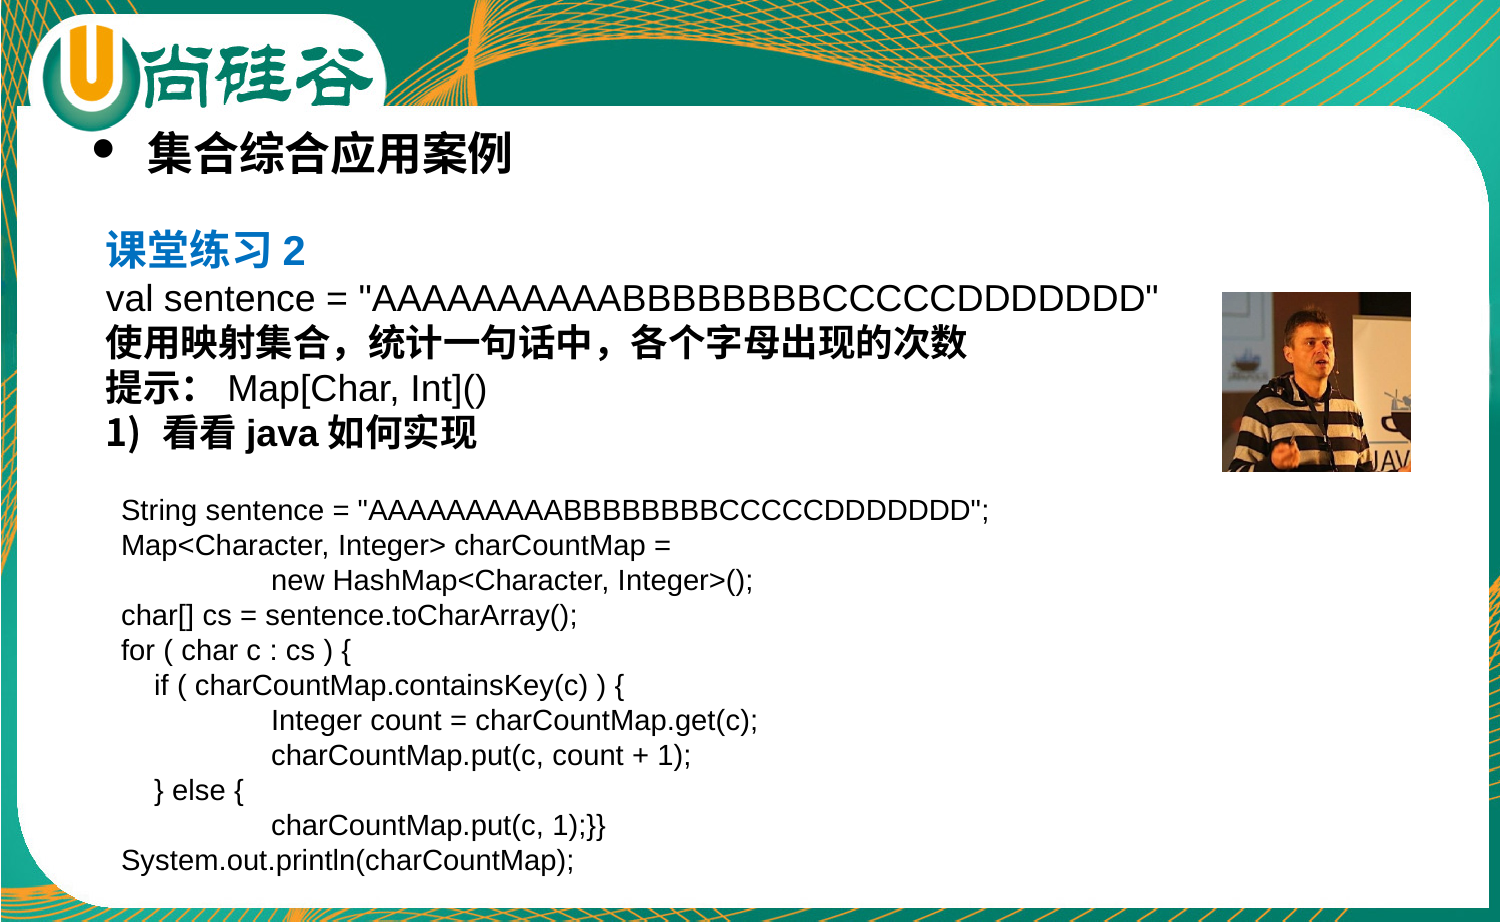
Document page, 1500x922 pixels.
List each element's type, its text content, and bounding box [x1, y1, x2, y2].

text_box 课堂练习2 val sentence = "AAAAAAAAAABBBBBBBBCCCCCDDDDDDD" 使用映射集合，统计一句话中，各个字母出现的次数 提示：Map[Char, Int]() 看看java如何实现 [91, 216, 1436, 462]
text_box [88, 204, 1365, 649]
text_box [1365, 204, 1471, 469]
picture [0, 0, 1500, 922]
text_box String sentence = "AAAAAAAAAABBBBBBBBCCCCCDDDDDDD"; Map<Character, Integer> charCountMap = new HashMap<Character, Integer>(); char[] cs = sentence.toCharArray(); for ( char c : cs ) { if ( charCountMap.containsKey(c) ) { Integer count = charCountMap.get(c); charCountMap.put(c, count + 1); } else { charCountMap.put(c, 1);}} System.out.println(charCountMap); [106, 484, 1006, 884]
text_box 集合综合应用案例 [76, 123, 1270, 188]
